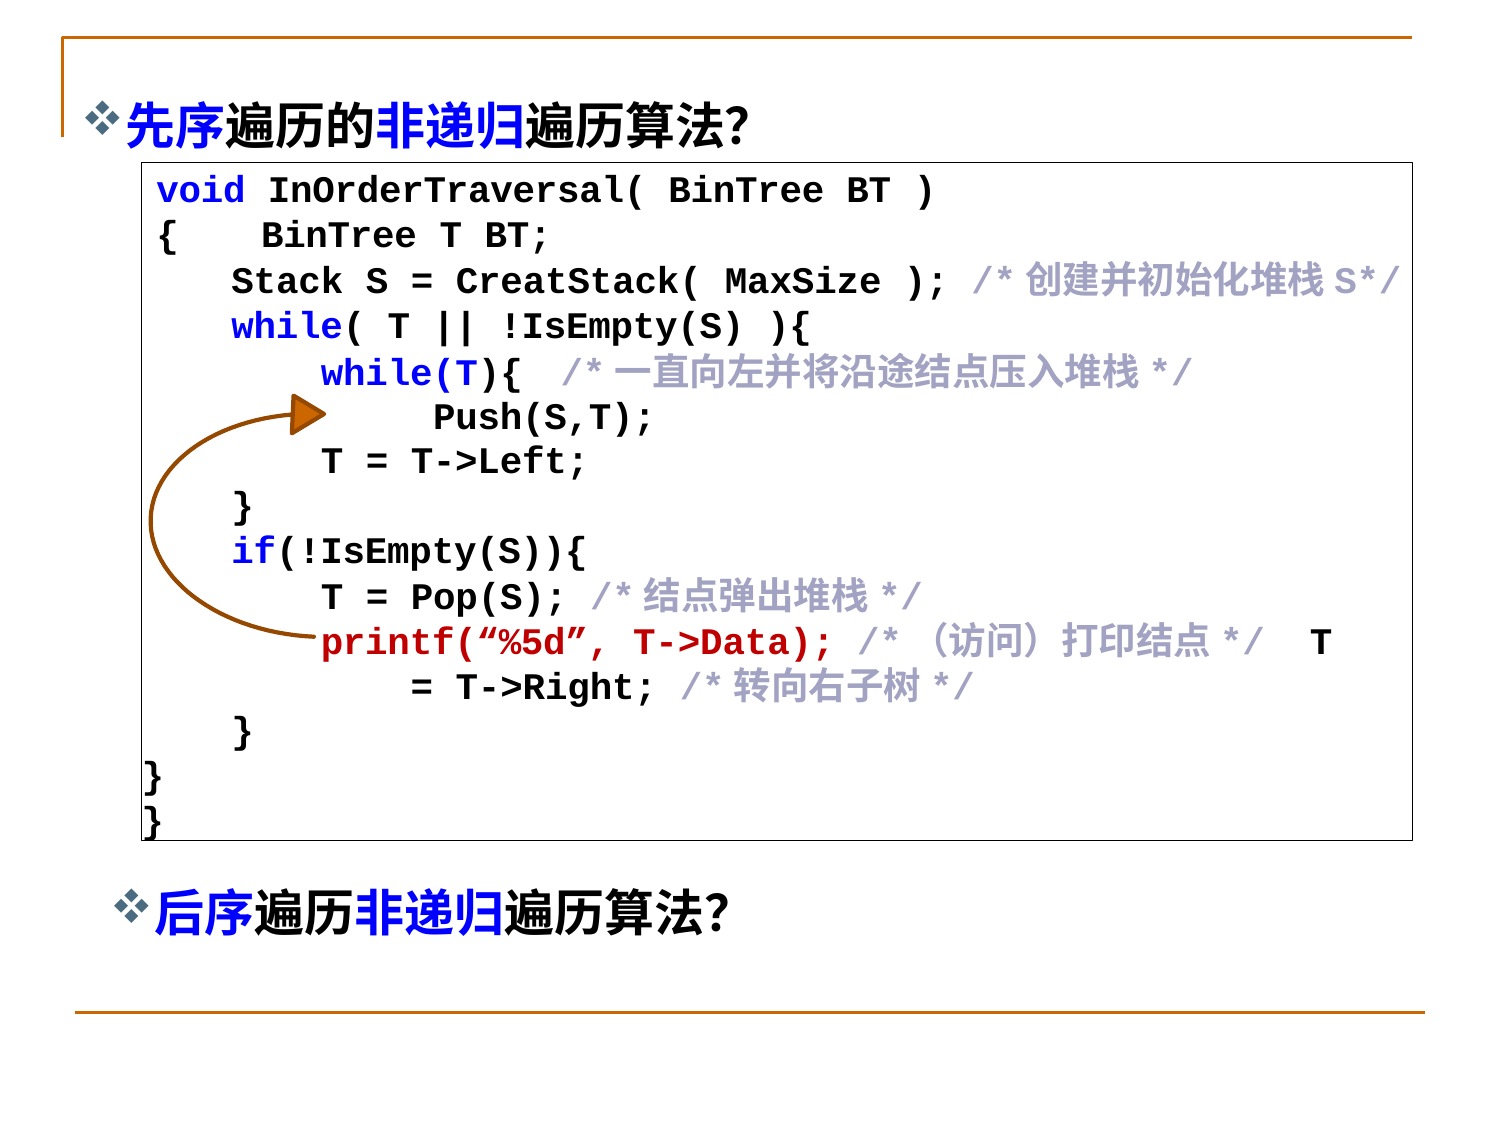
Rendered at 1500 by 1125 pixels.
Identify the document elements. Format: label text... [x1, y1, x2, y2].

text_box [150, 395, 325, 637]
text_box 后序遍历非递归遍历算法？ [107, 879, 760, 942]
text_box 先序遍历的非递归遍历算法？ [79, 92, 782, 155]
text_box void InOrderTraversal( BinTree BT ) { BinTree T BT; Stack S = CreatStack( MaxSize ); /*创建并初始化堆栈S*/ while( T || !IsEmpty(S) ){ while(T){ /*一直向左并将沿途结点压入堆栈*/ Push(S,T); T = T->Left; } if(!IsEmpty(S)){ T = Pop(S); /*结点弹出堆栈*/ printf(“%5d”, T->Data); /*（访问）打印结点*/ T = T->Right; /*转向右子树*/ } } } [141, 162, 1413, 841]
